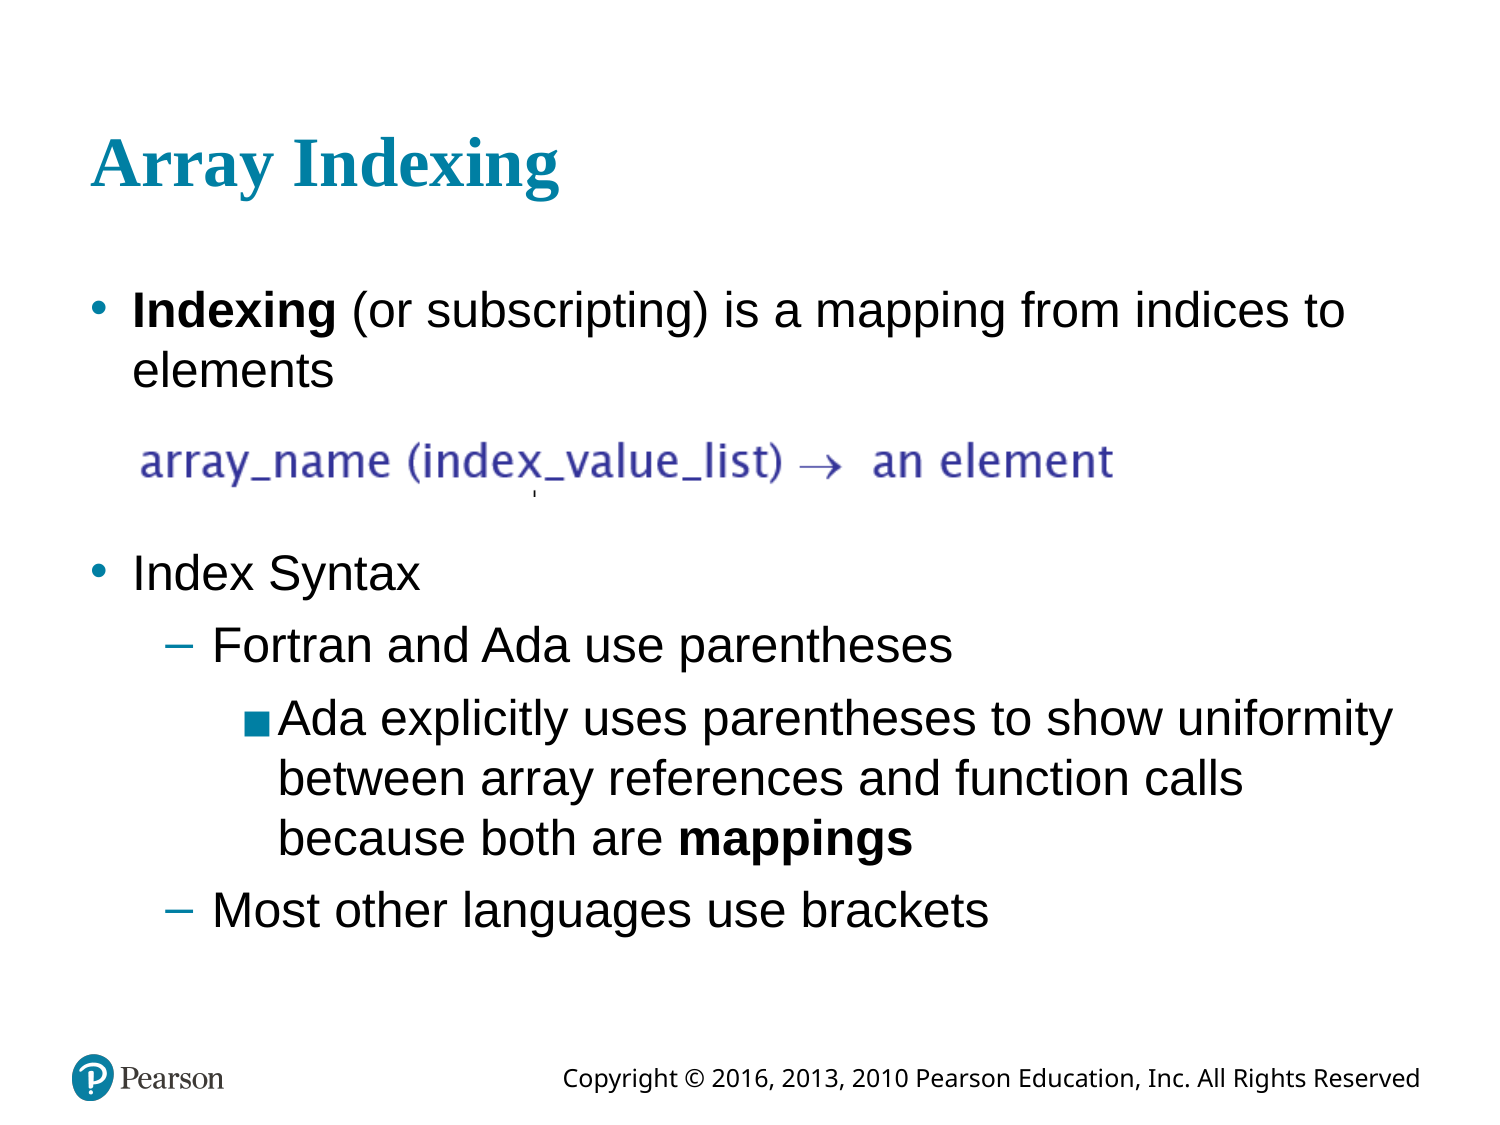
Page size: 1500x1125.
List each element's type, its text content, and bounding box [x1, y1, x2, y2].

list Index Syntax Fortran and Ada use parentheses Ada explicitly uses parentheses to show uniformity between array references and function calls because both are mappings Most other languages use brackets [75, 525, 1425, 975]
picture [132, 431, 1127, 497]
picture [98, 1054, 224, 1101]
list Indexing (or subscripting) is a mapping from indices to elements [75, 262, 1425, 404]
picture [72, 1087, 83, 1101]
picture [80, 1063, 106, 1088]
picture [72, 1054, 88, 1070]
title Array Indexing [75, 35, 1425, 216]
